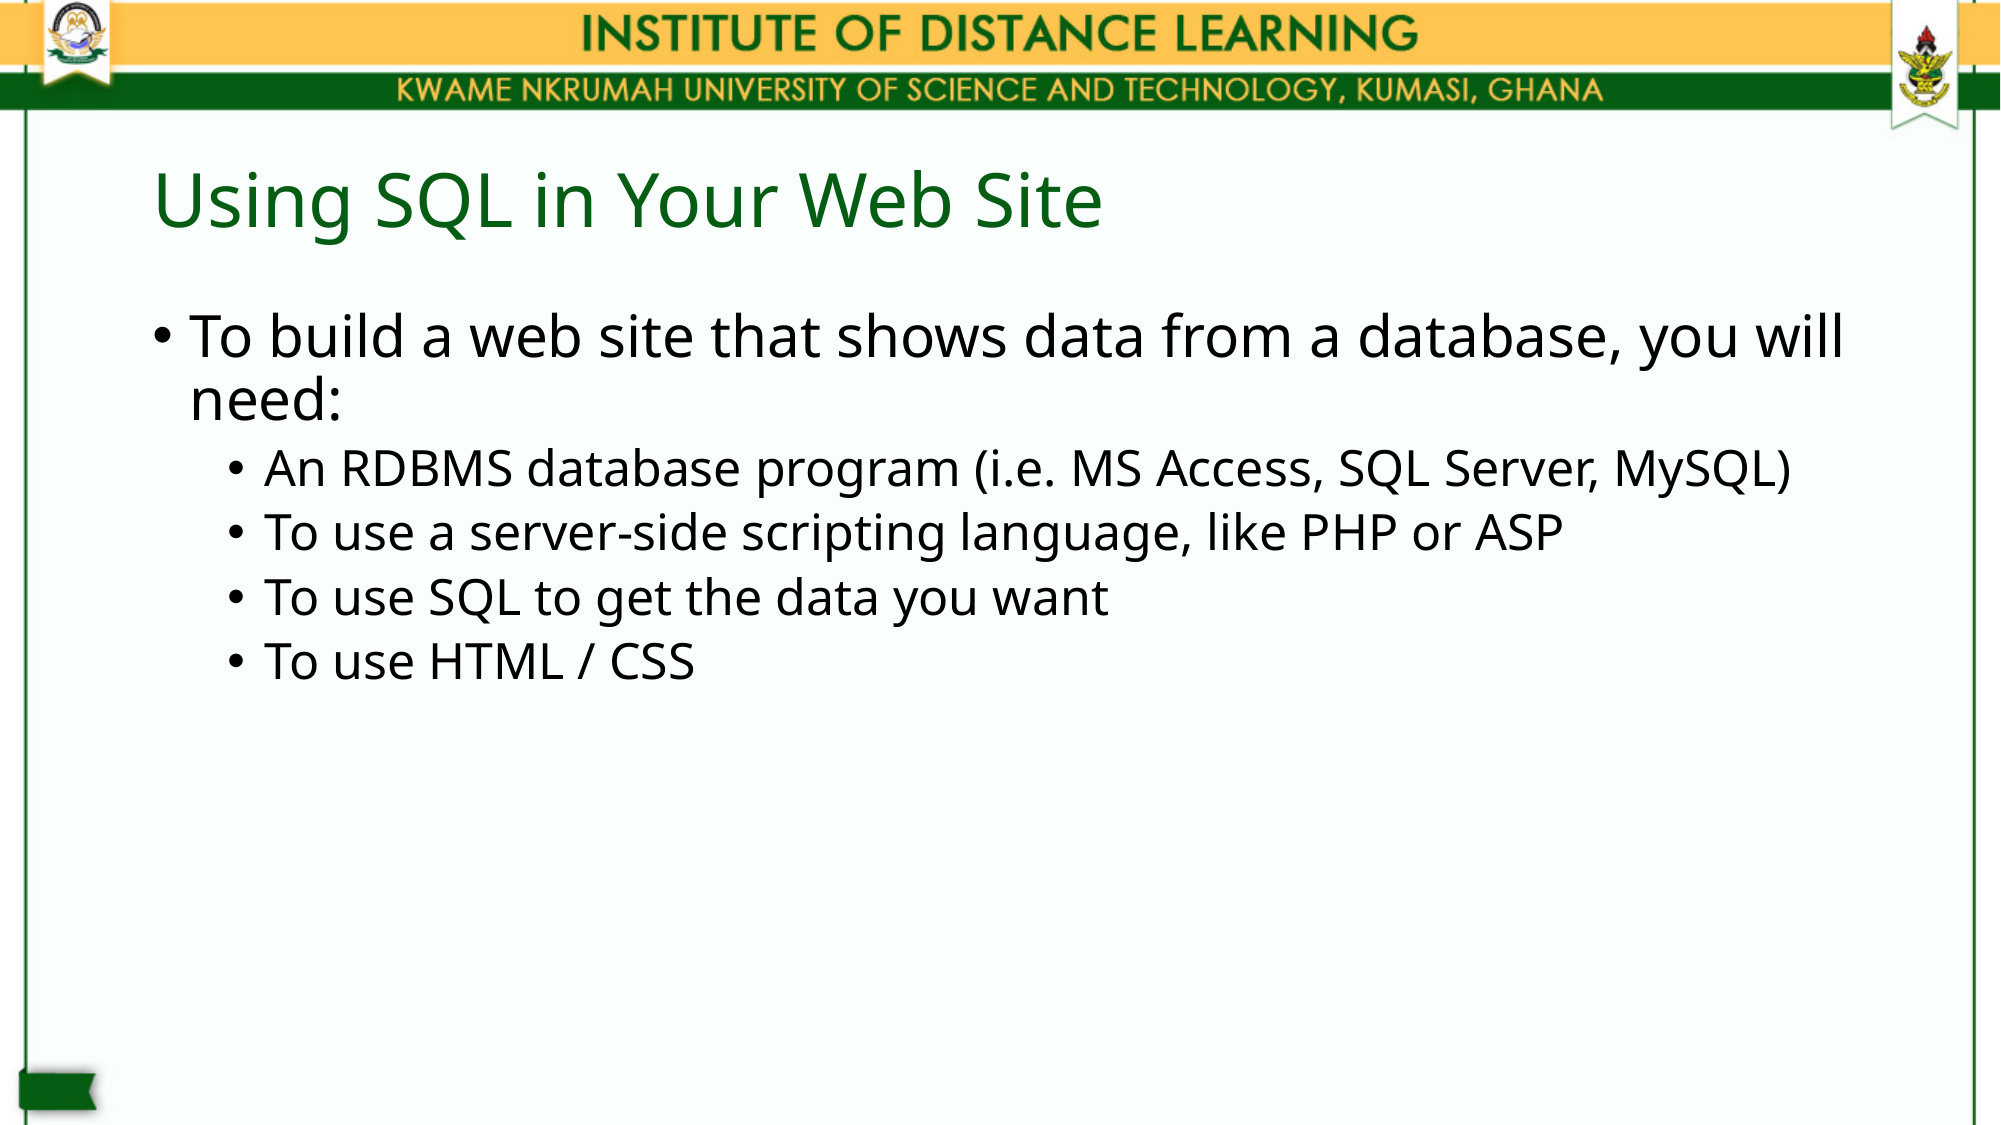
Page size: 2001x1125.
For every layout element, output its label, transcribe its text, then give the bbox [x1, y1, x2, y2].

picture [0, 0, 2001, 1125]
title Using SQL in Your Web Site [137, 129, 1863, 278]
list To build a web site that shows data from a database, you will need: An RDBMS database program (i.e. MS Access, SQL Server, MySQL) To use a server-side scripting language, like PHP or ASP To use SQL to get the data you want To use HTML / CSS [137, 299, 1863, 1014]
